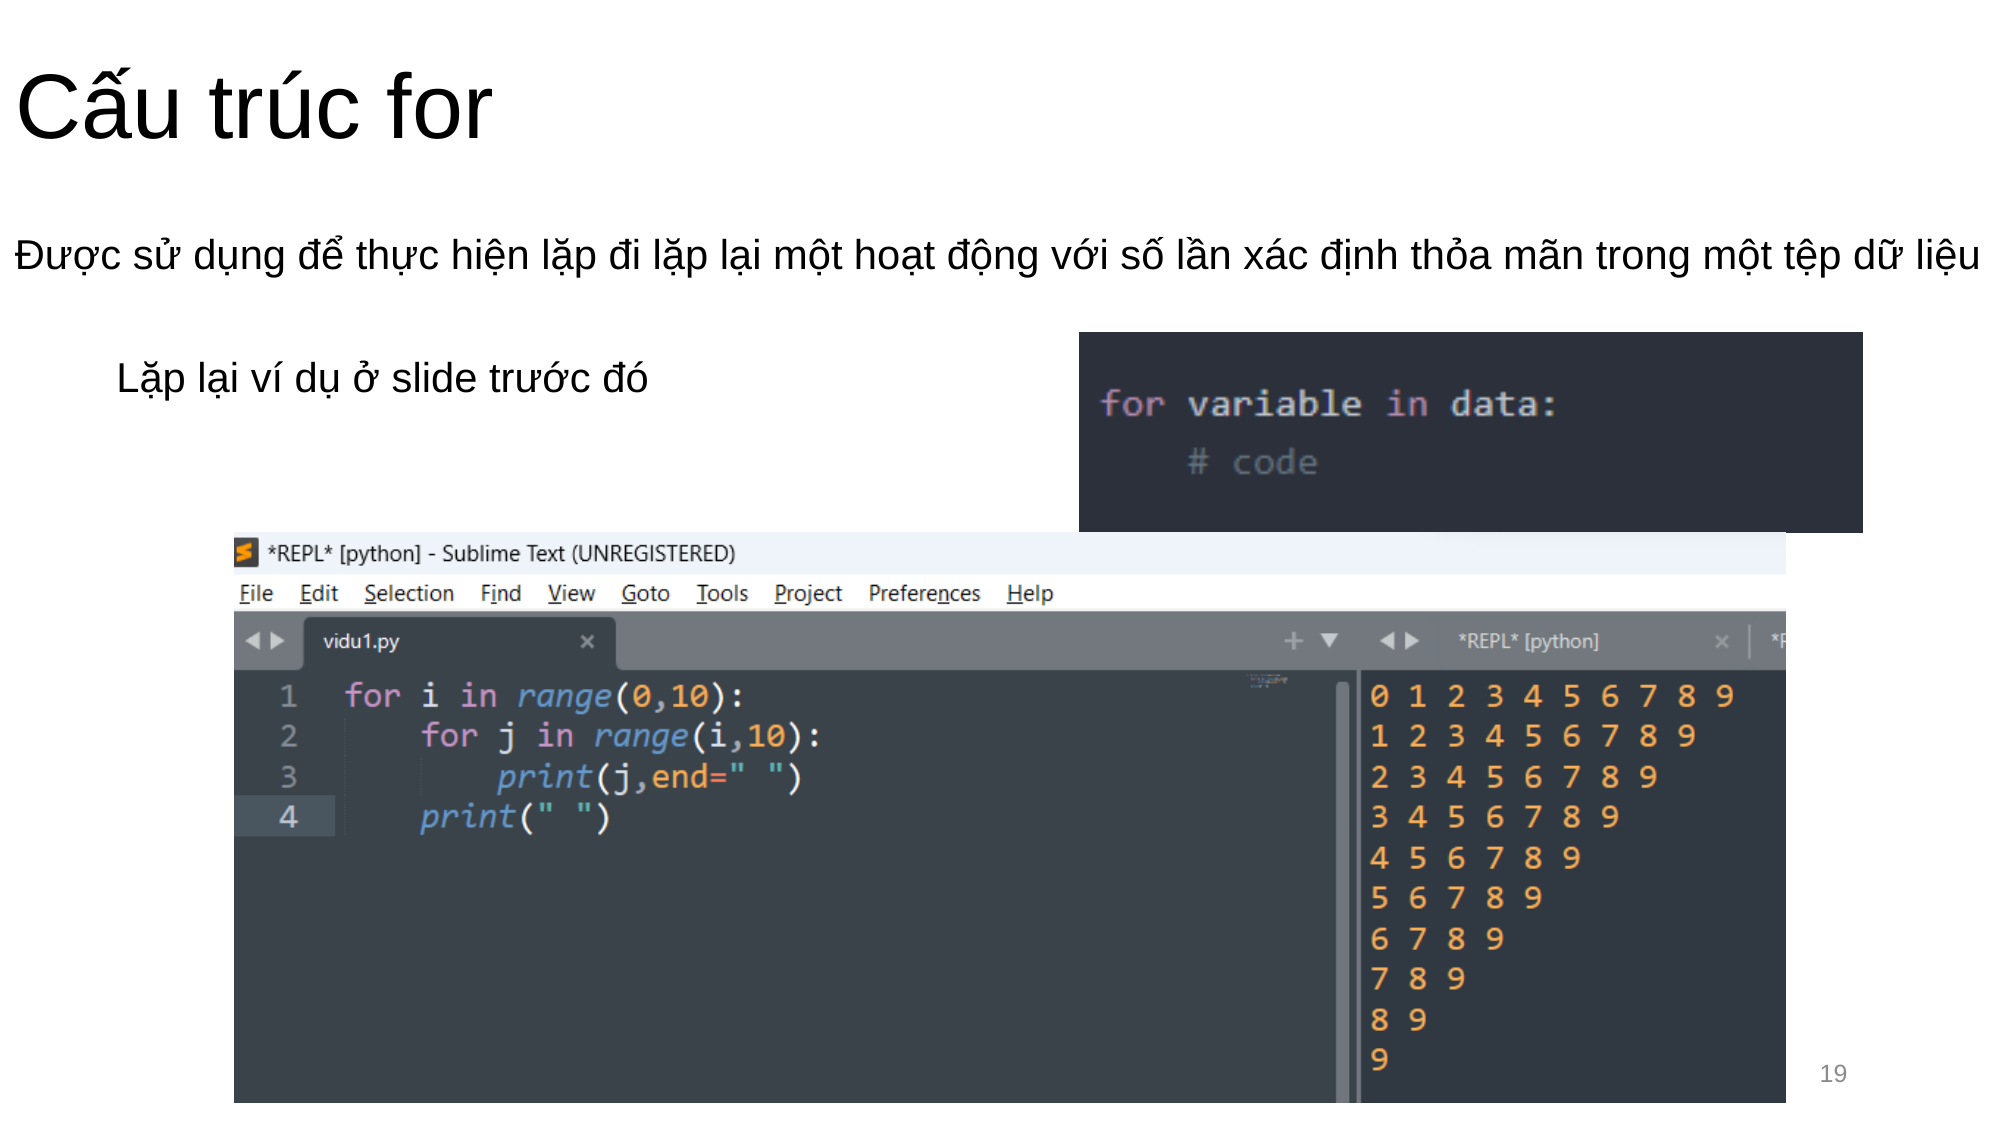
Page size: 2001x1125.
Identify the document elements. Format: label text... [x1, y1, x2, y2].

title Cấu trúc for [0, 0, 2000, 218]
picture [234, 332, 1863, 1103]
text_box Lặp lại ví dụ ở slide trước đó [101, 343, 965, 409]
slide_number 19 [1786, 1042, 1863, 1103]
text_box Được sử dụng để thực hiện lặp đi lặp lại một hoạt động với số lần xác định thỏa mãn trong một tệp dữ liệu [0, 220, 2000, 286]
